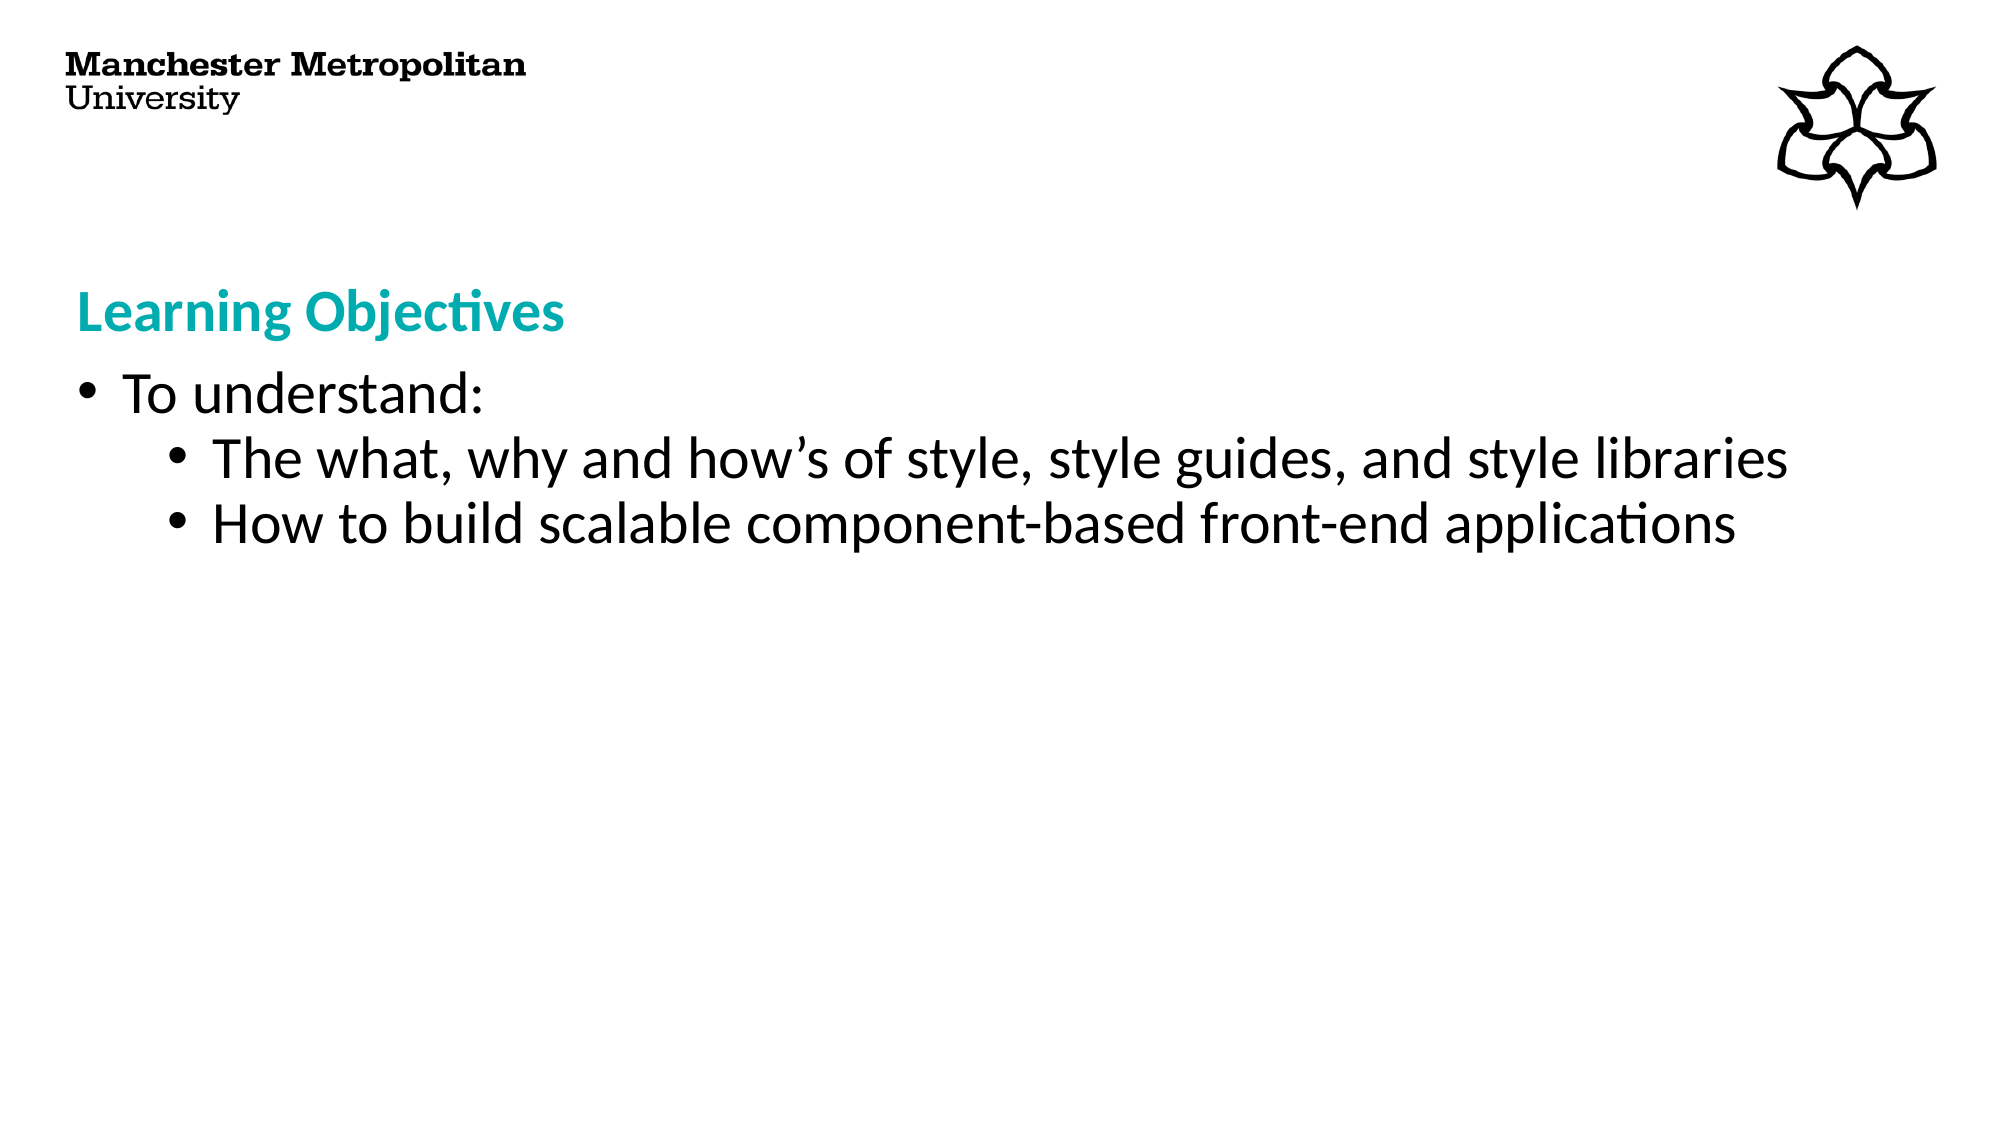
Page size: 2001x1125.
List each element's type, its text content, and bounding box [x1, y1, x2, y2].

list To understand: The what, why and how’s of style, style guides, and style libraries How to build scalable component-based front-end applications [62, 352, 1938, 961]
picture [55, 42, 536, 124]
picture [1765, 34, 1948, 221]
title Learning Objectives [62, 270, 1788, 352]
